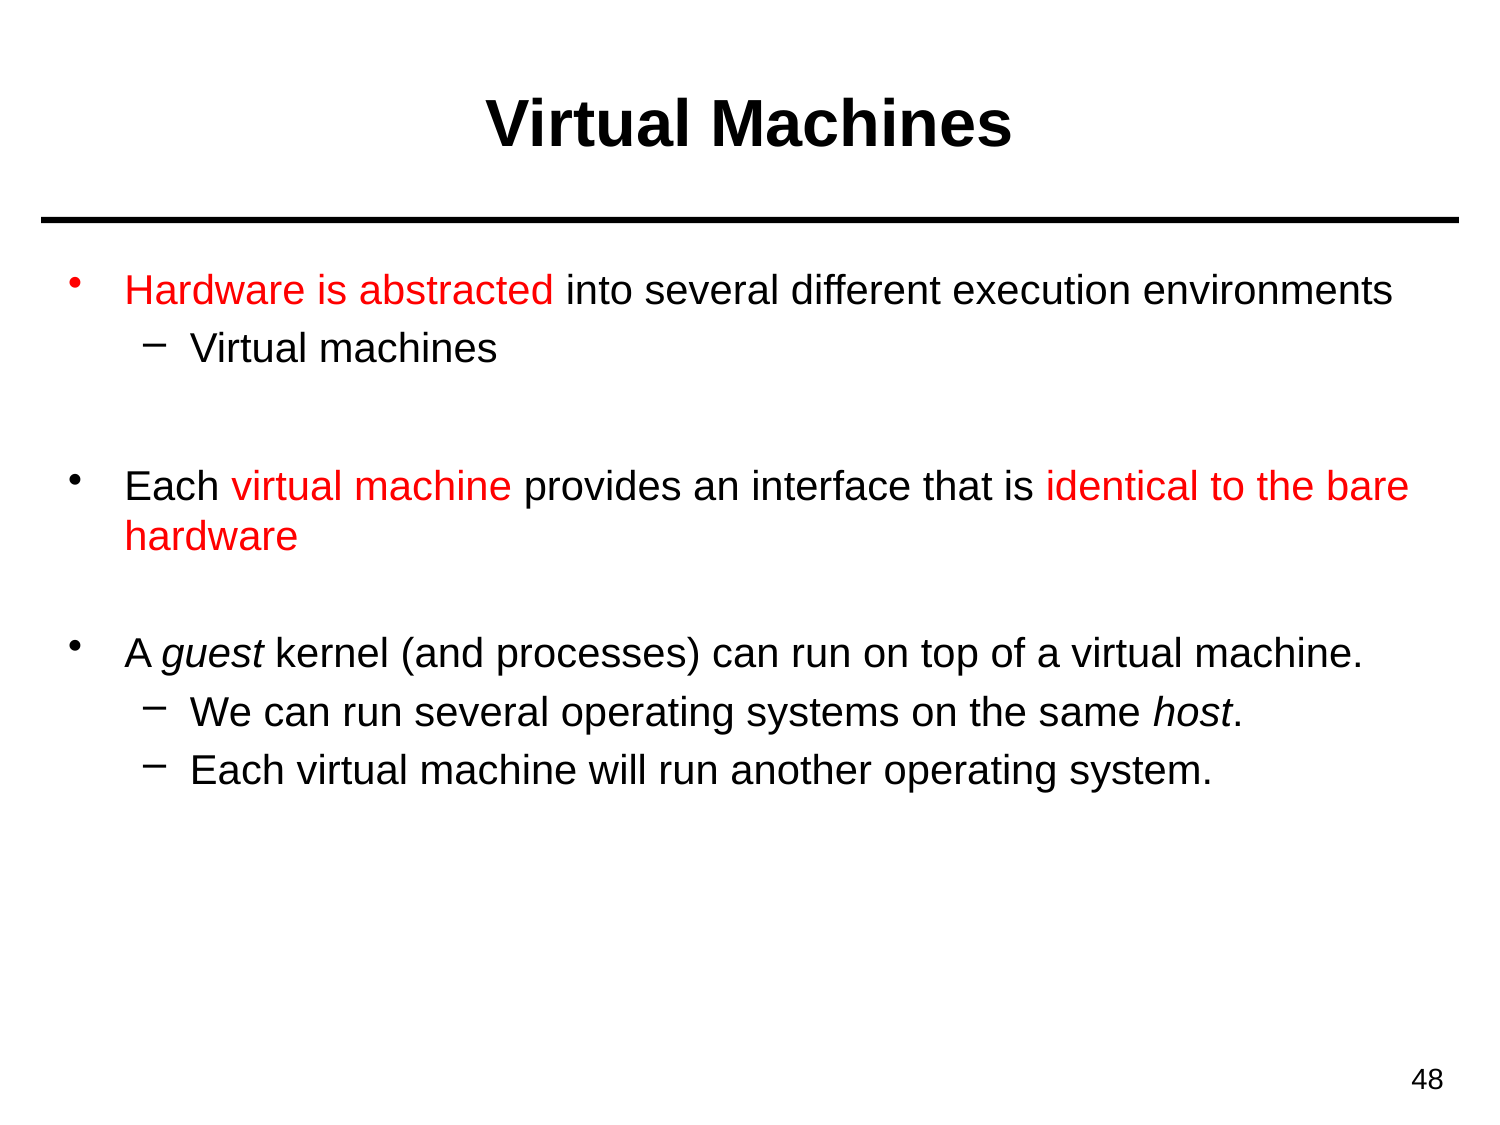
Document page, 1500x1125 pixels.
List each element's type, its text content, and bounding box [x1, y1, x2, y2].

title Virtual Machines [53, 26, 1447, 214]
list Hardware is abstracted into several different execution environments Virtual machines Each virtual machine provides an interface that is identical to the bare hardware A guest kernel (and processes) can run on top of a virtual machine. We can run several operating systems on the same host. Each virtual machine will run another operating system. [53, 255, 1447, 1024]
slide_number 48 [1302, 1053, 1459, 1104]
